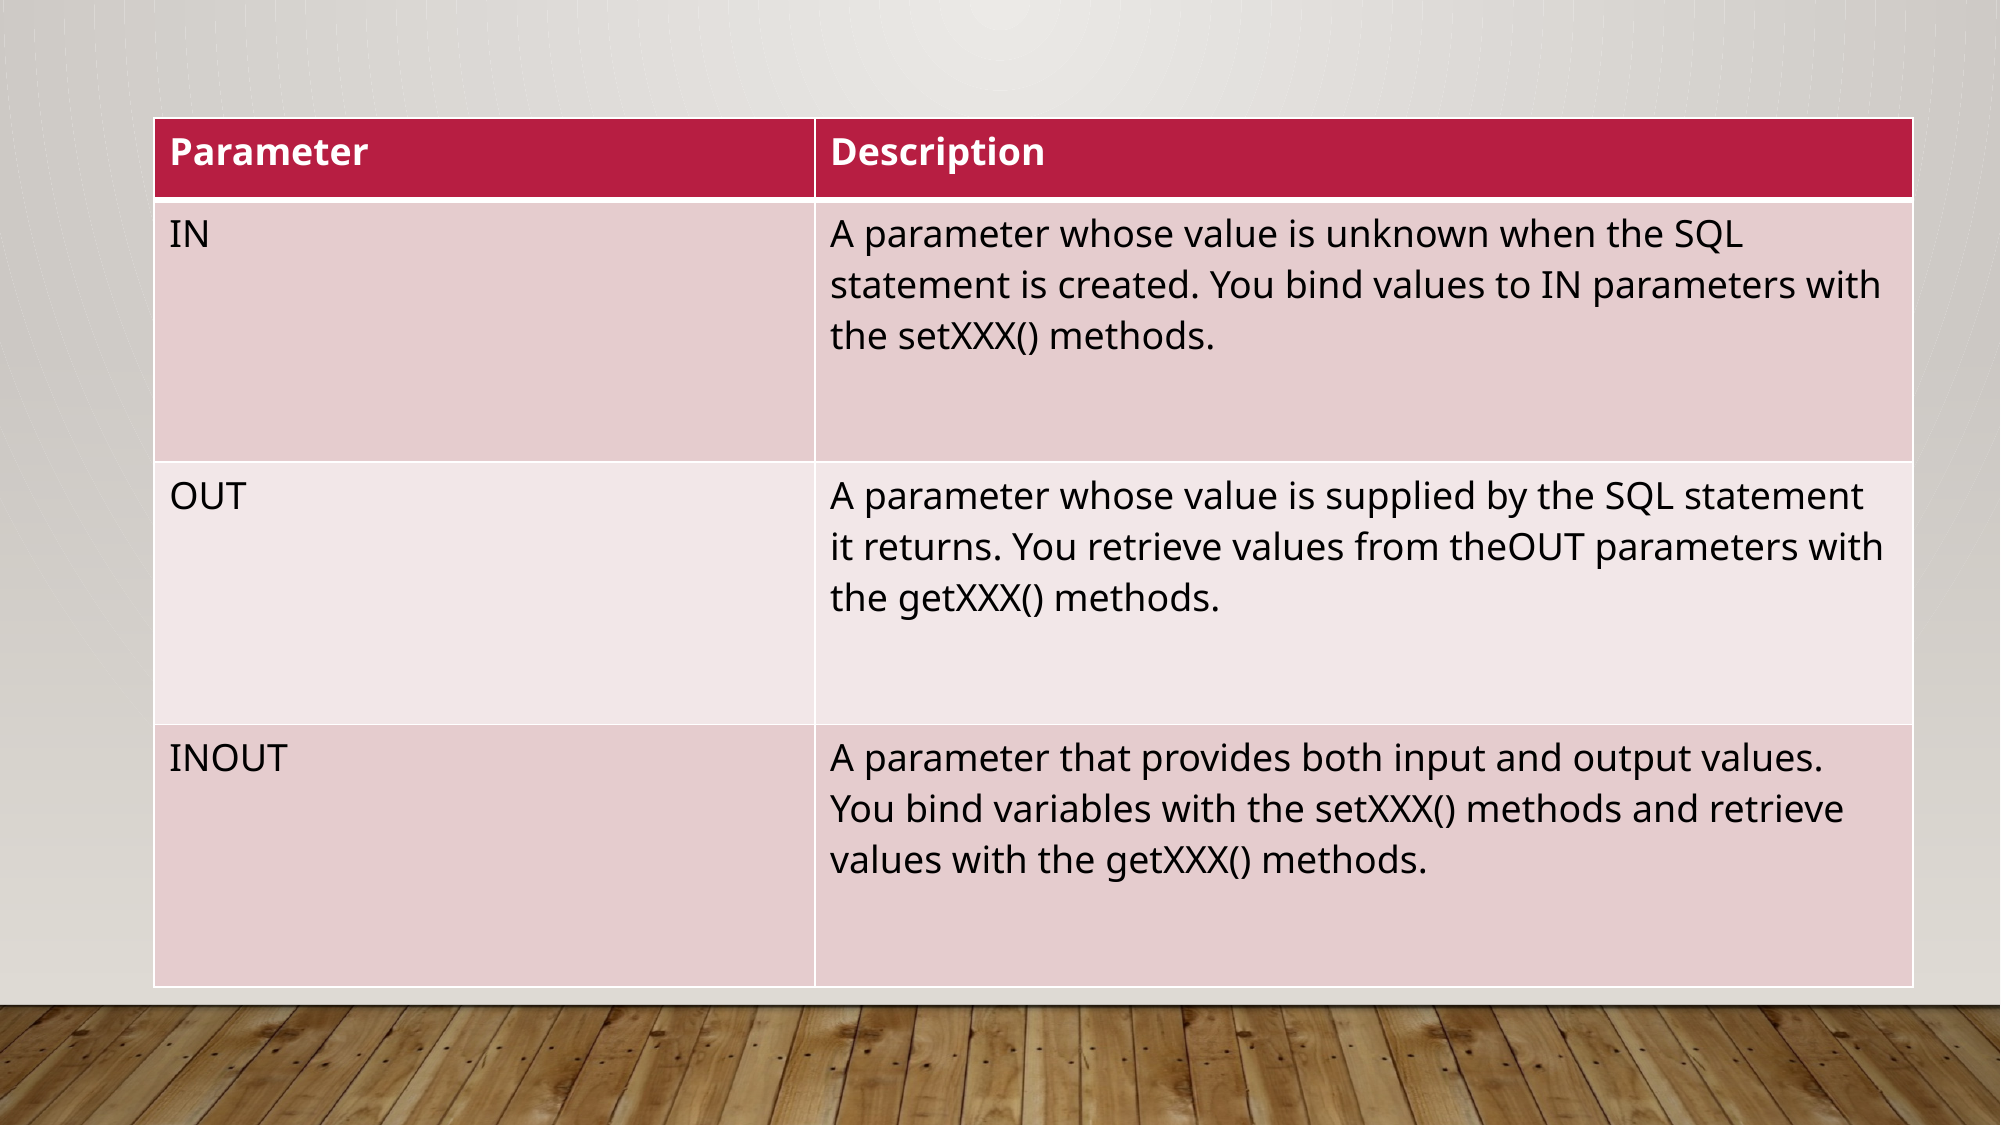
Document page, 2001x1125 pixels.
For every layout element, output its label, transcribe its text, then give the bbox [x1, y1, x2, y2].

table_cell A parameter whose value is supplied by the SQL statement it returns. You retrieve values from theOUT parameters with the getXXX() methods. [816, 463, 1912, 724]
table_header Description [816, 119, 1912, 197]
table_header Parameter [155, 119, 814, 197]
table_cell A parameter whose value is unknown when the SQL statement is created. You bind values to IN parameters with the setXXX() methods. [816, 203, 1912, 461]
table_cell OUT [155, 463, 814, 724]
table_cell A parameter that provides both input and output values. You bind variables with the setXXX() methods and retrieve values with the getXXX() methods. [816, 725, 1912, 986]
picture [0, 1005, 2000, 1125]
table_cell INOUT [155, 725, 814, 986]
table_cell IN [155, 203, 814, 461]
